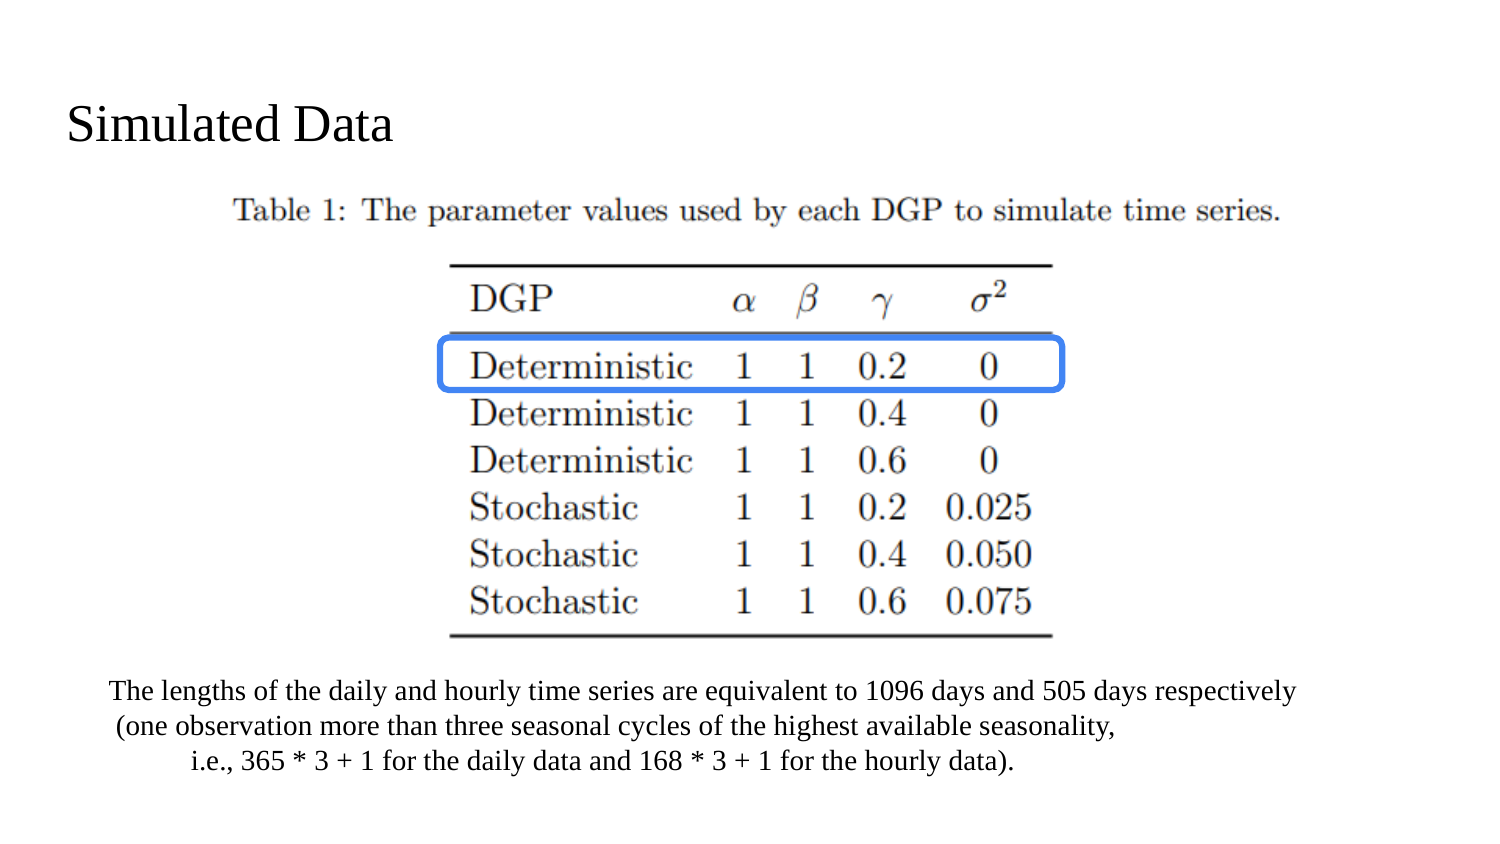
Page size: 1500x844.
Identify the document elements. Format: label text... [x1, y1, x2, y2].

text_box The lengths of the daily and hourly time series are equivalent to 1096 days and 505 days respectively (one observation more than three seasonal cycles of the highest available seasonality, i.e., 365 * 3 + 1 for the daily data and 168 * 3 + 1 for the hourly data). [93, 656, 1407, 792]
title Simulated Data [51, 72, 1449, 167]
picture [197, 157, 1305, 670]
